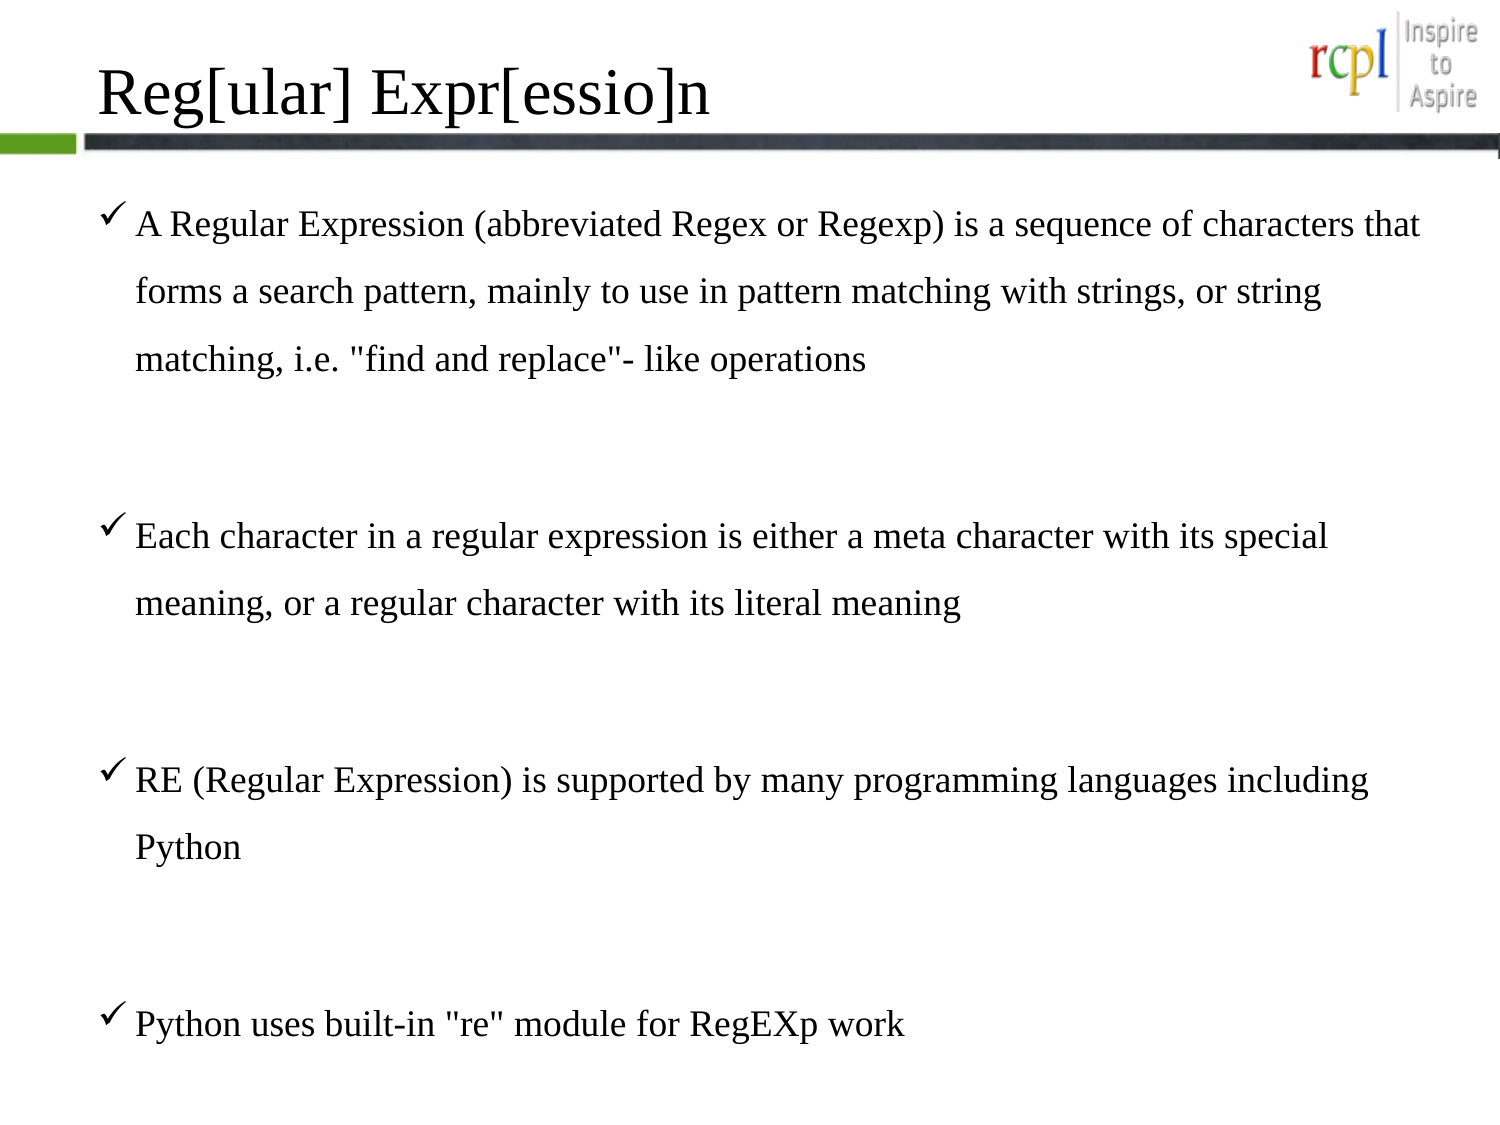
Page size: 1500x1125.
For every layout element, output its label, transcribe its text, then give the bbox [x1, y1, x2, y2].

title Reg[ular] Expr[essio]n [82, 61, 1294, 125]
list A Regular Expression (abbreviated Regex or Regexp) is a sequence of characters that forms a search pattern, mainly to use in pattern matching with strings, or string matching, i.e. "find and replace"- like operations Each character in a regular expression is either a meta character with its special meaning, or a regular character with its literal meaning RE (Regular Expression) is supported by many programming languages including Python Python uses built-in "re" module for RegEXp work [82, 168, 1455, 1096]
picture [0, 0, 1500, 159]
